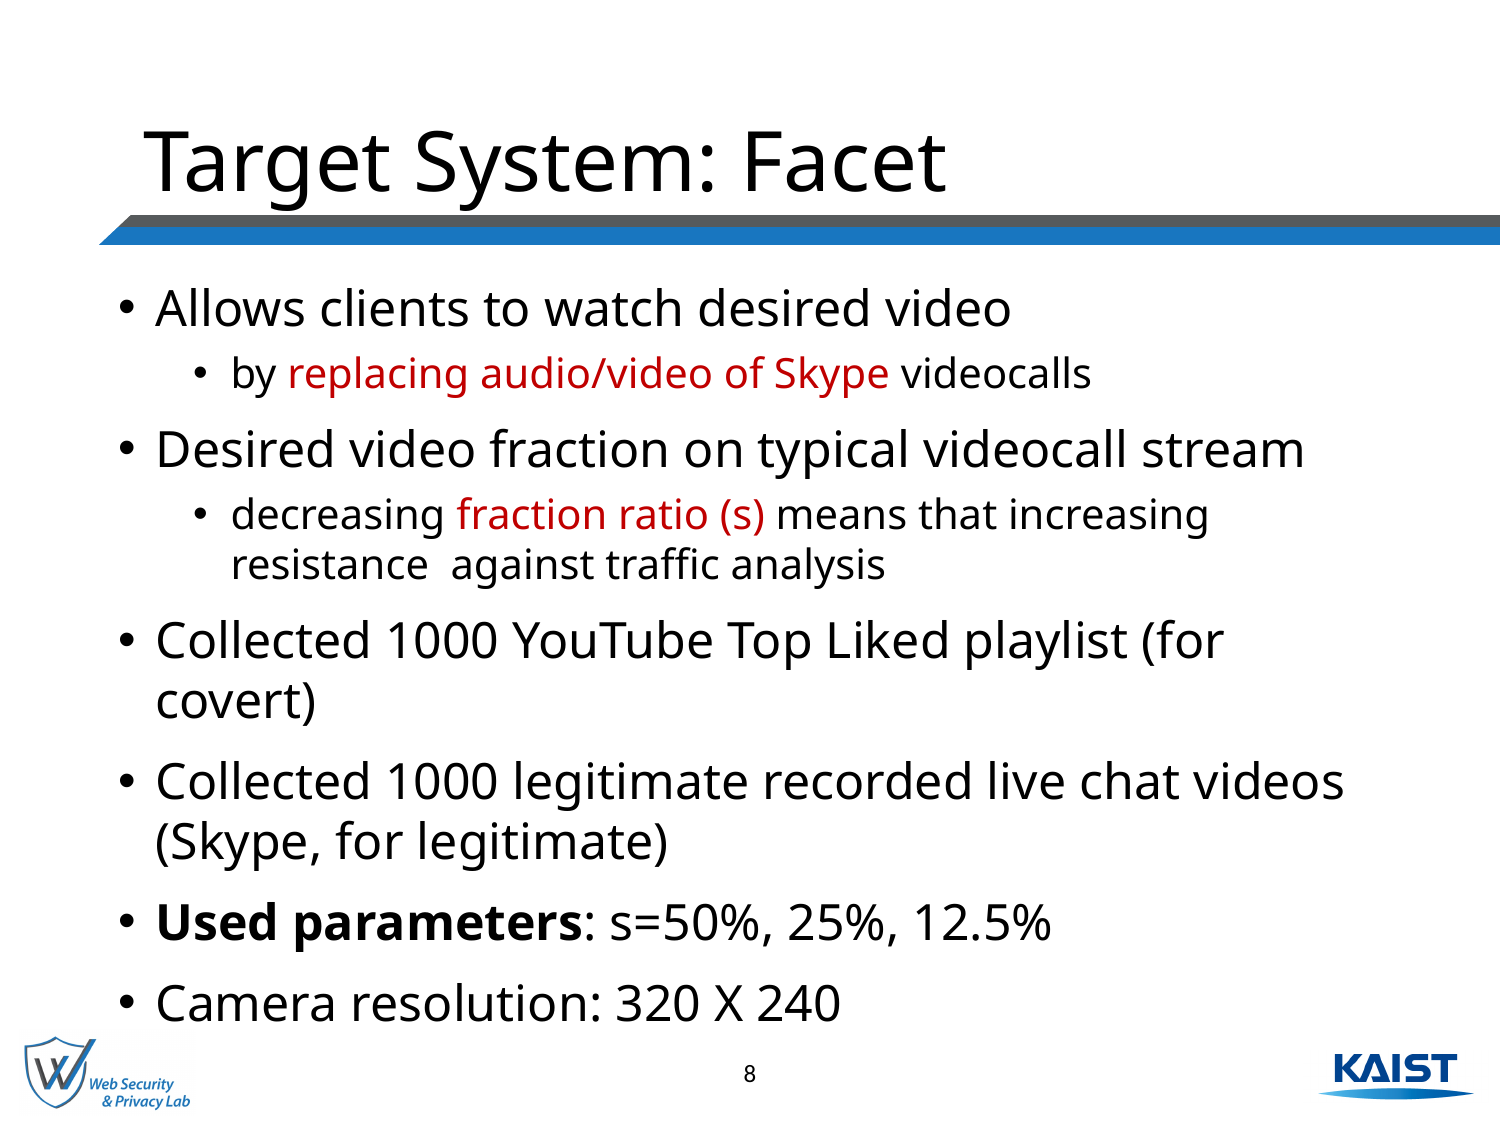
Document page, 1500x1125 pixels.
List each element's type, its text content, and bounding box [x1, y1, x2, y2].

list Allows clients to watch desired video by replacing audio/video of Skype videocalls Desired video fraction on typical videocall stream decreasing fraction ratio (s) means that increasing resistance against traffic analysis Collected 1000 YouTube Top Liked playlist (for covert) Collected 1000 legitimate recorded live chat videos (Skype, for legitimate) Used parameters: s=50%, 25%, 12.5% Camera resolution: 320 X 240 [103, 268, 1397, 983]
picture [1303, 1050, 1489, 1103]
picture [19, 1029, 196, 1116]
title Target System: Facet [129, 70, 1423, 217]
slide_number 8 [581, 1042, 919, 1103]
